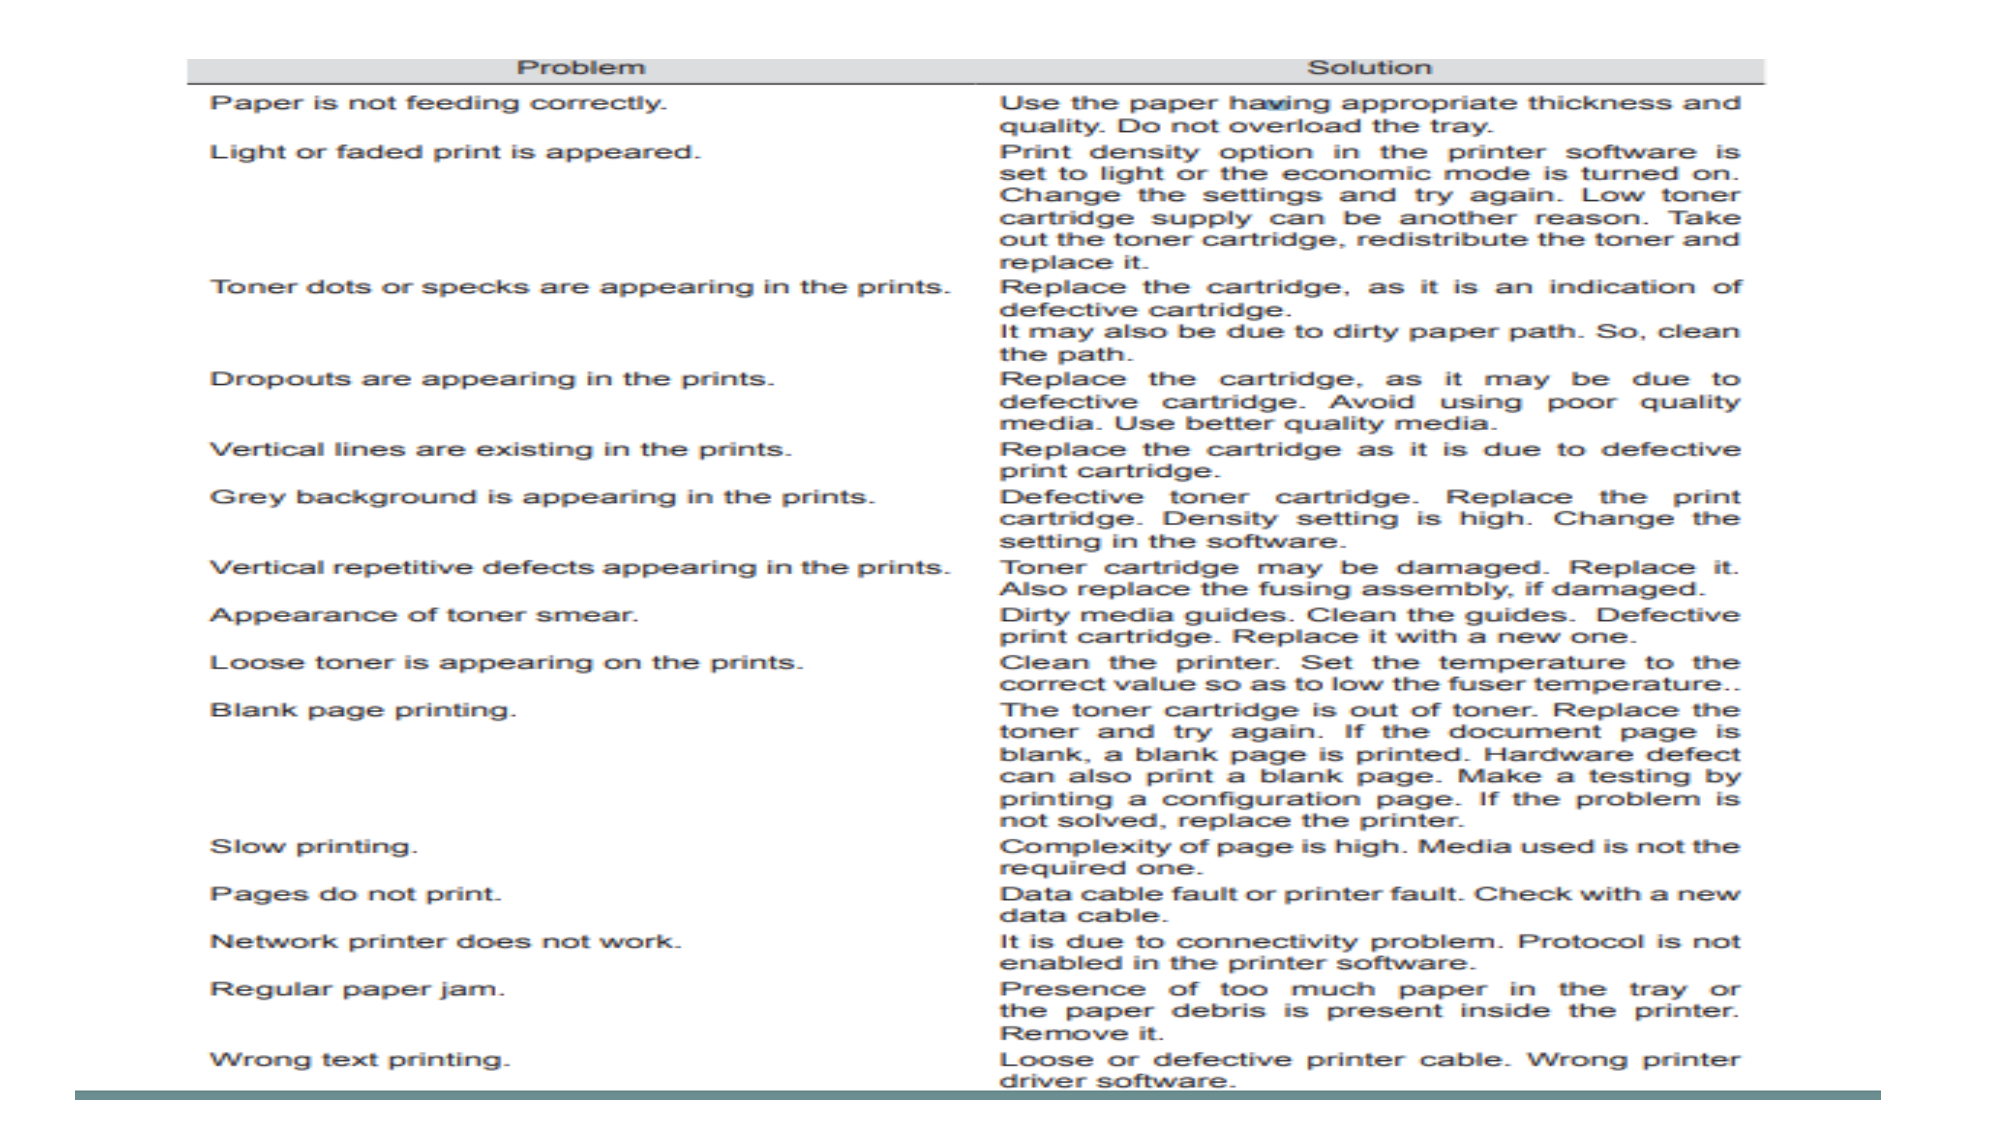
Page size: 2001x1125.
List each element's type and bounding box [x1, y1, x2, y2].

list [74, 59, 1881, 1100]
